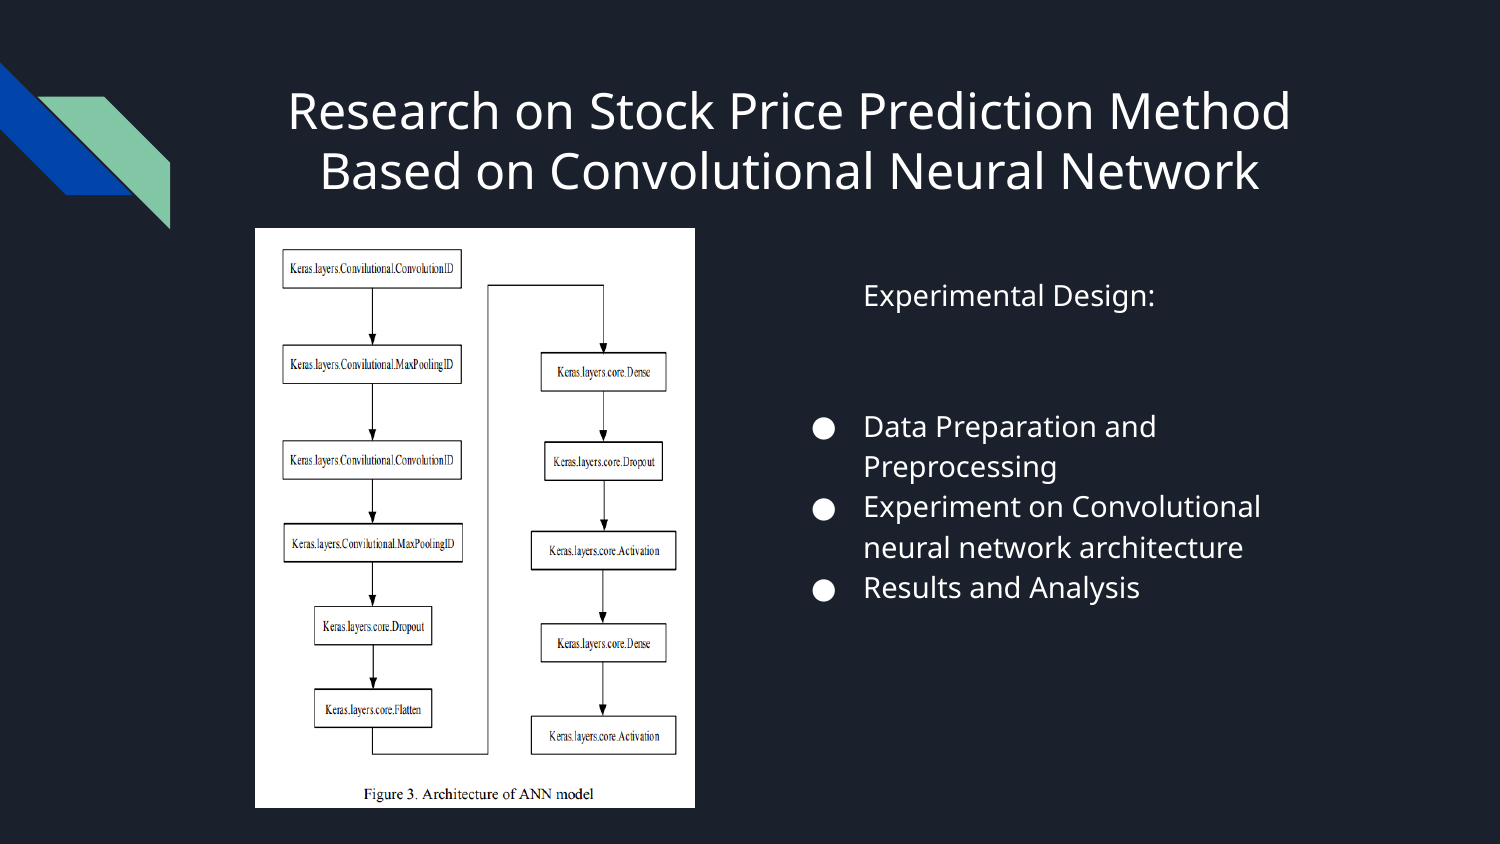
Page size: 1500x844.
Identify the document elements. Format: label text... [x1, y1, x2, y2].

list Experimental Design: Data Preparation and Preprocessing Experiment on Convolutional neural network architecture Results and Analysis [773, 257, 1368, 740]
picture [254, 227, 696, 808]
title Research on Stock Price Prediction Method Based on Convolutional Neural Network [212, 64, 1368, 215]
